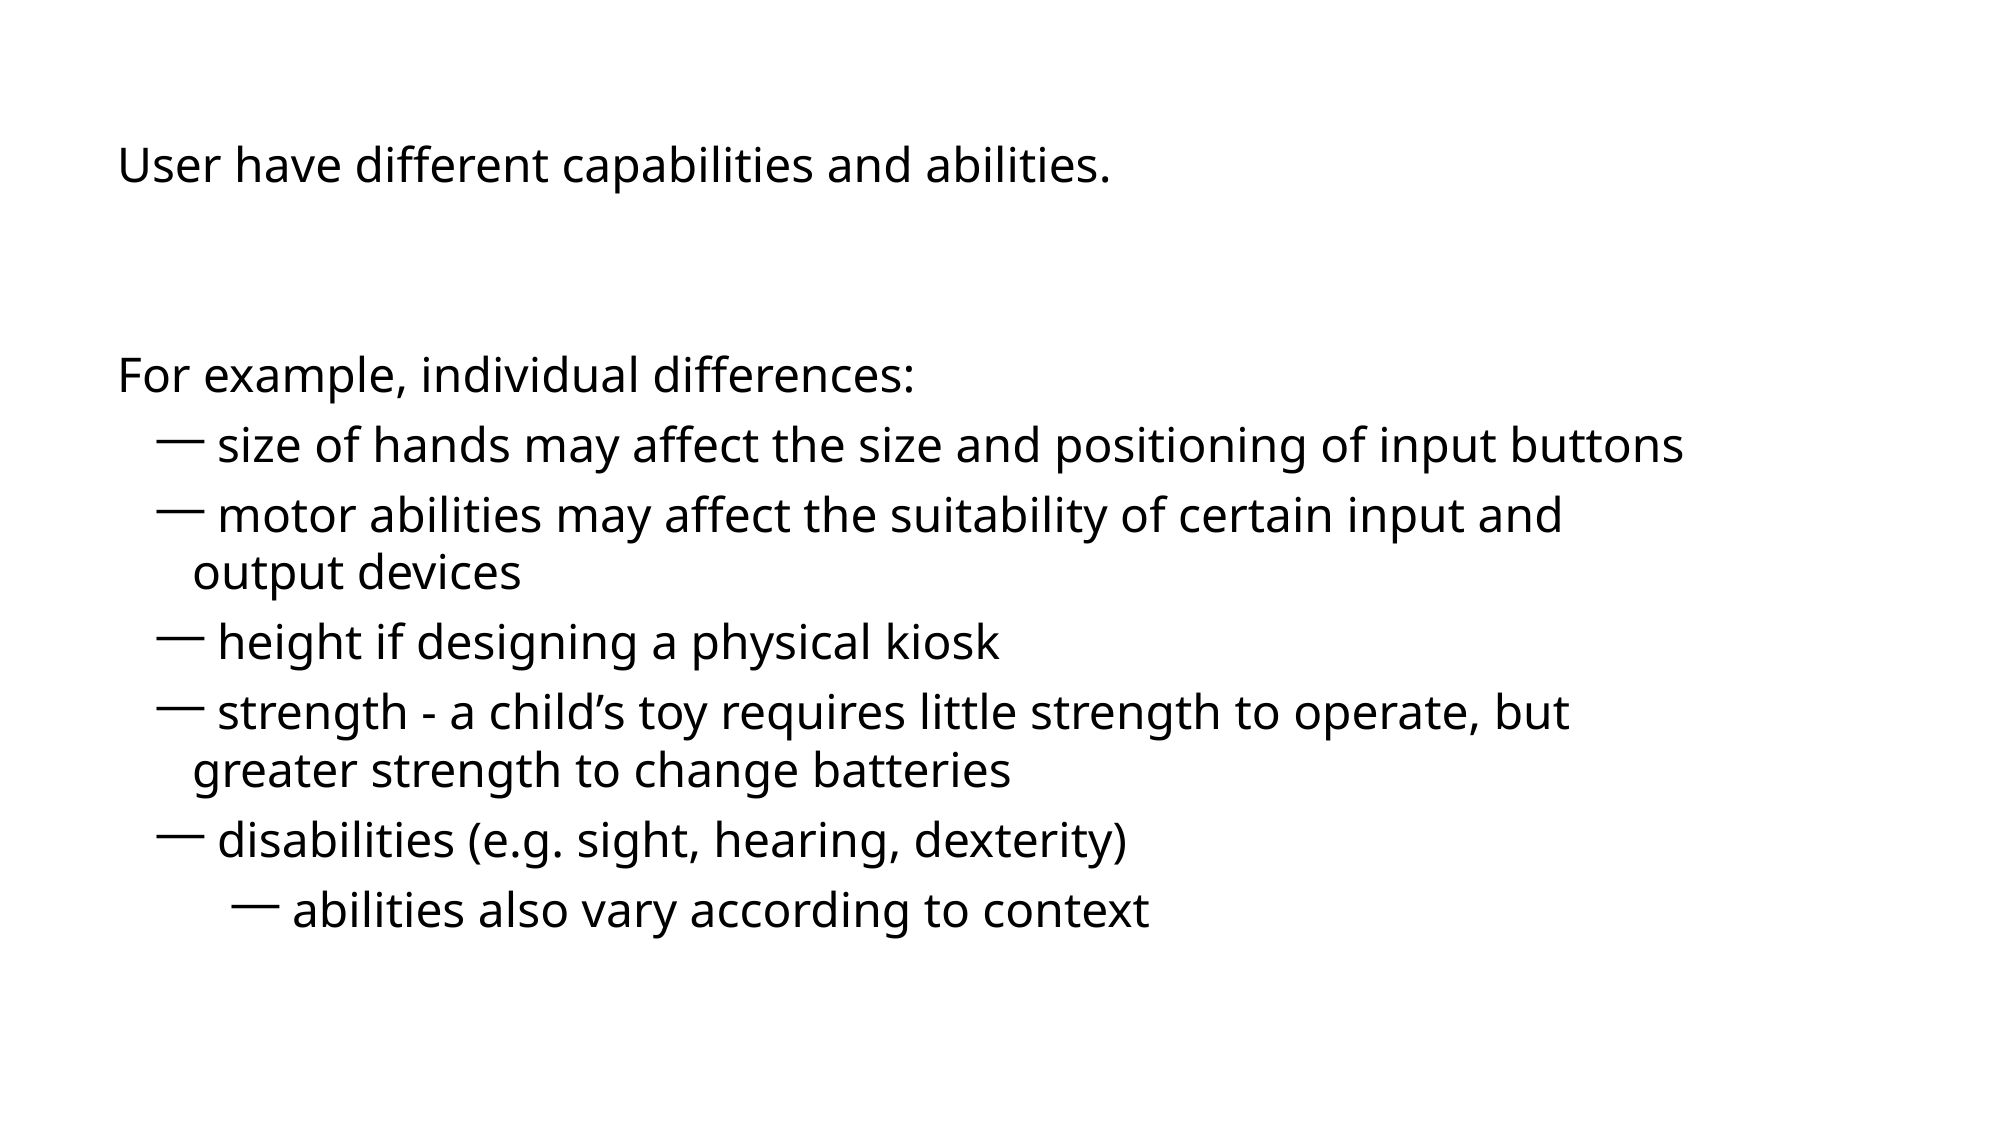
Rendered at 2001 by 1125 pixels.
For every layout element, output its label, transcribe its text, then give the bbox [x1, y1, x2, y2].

text_box User have different capabilities and abilities. For example, individual differences: size of hands may affect the size and positioning of input buttons motor abilities may affect the suitability of certain input and output devices height if designing a physical kiosk strength - a child’s toy requires little strength to operate, but greater strength to change batteries disabilities (e.g. sight, hearing, dexterity) abilities also vary according to context [102, 127, 1710, 944]
